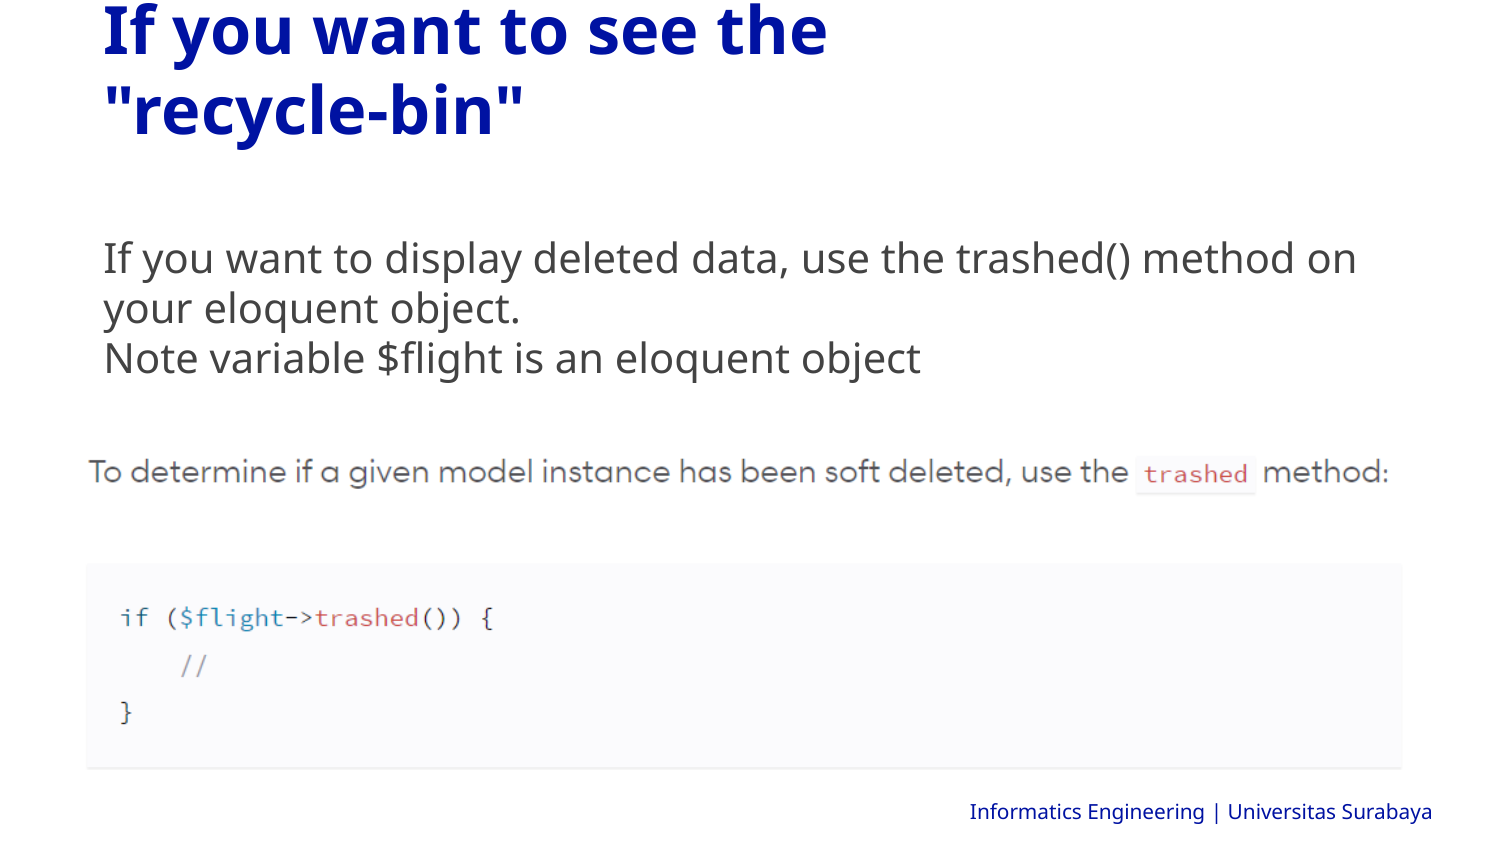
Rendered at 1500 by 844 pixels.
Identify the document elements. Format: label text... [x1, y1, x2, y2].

title If you want to see the "recycle-bin" [88, 12, 1080, 163]
text_box Informatics Engineering | Universitas Surabaya [953, 791, 1448, 828]
list If you want to display deleted data, use the trashed() method on your eloquent object. Note variable $flight is an eloquent object [88, 216, 1402, 420]
picture [59, 421, 1430, 770]
